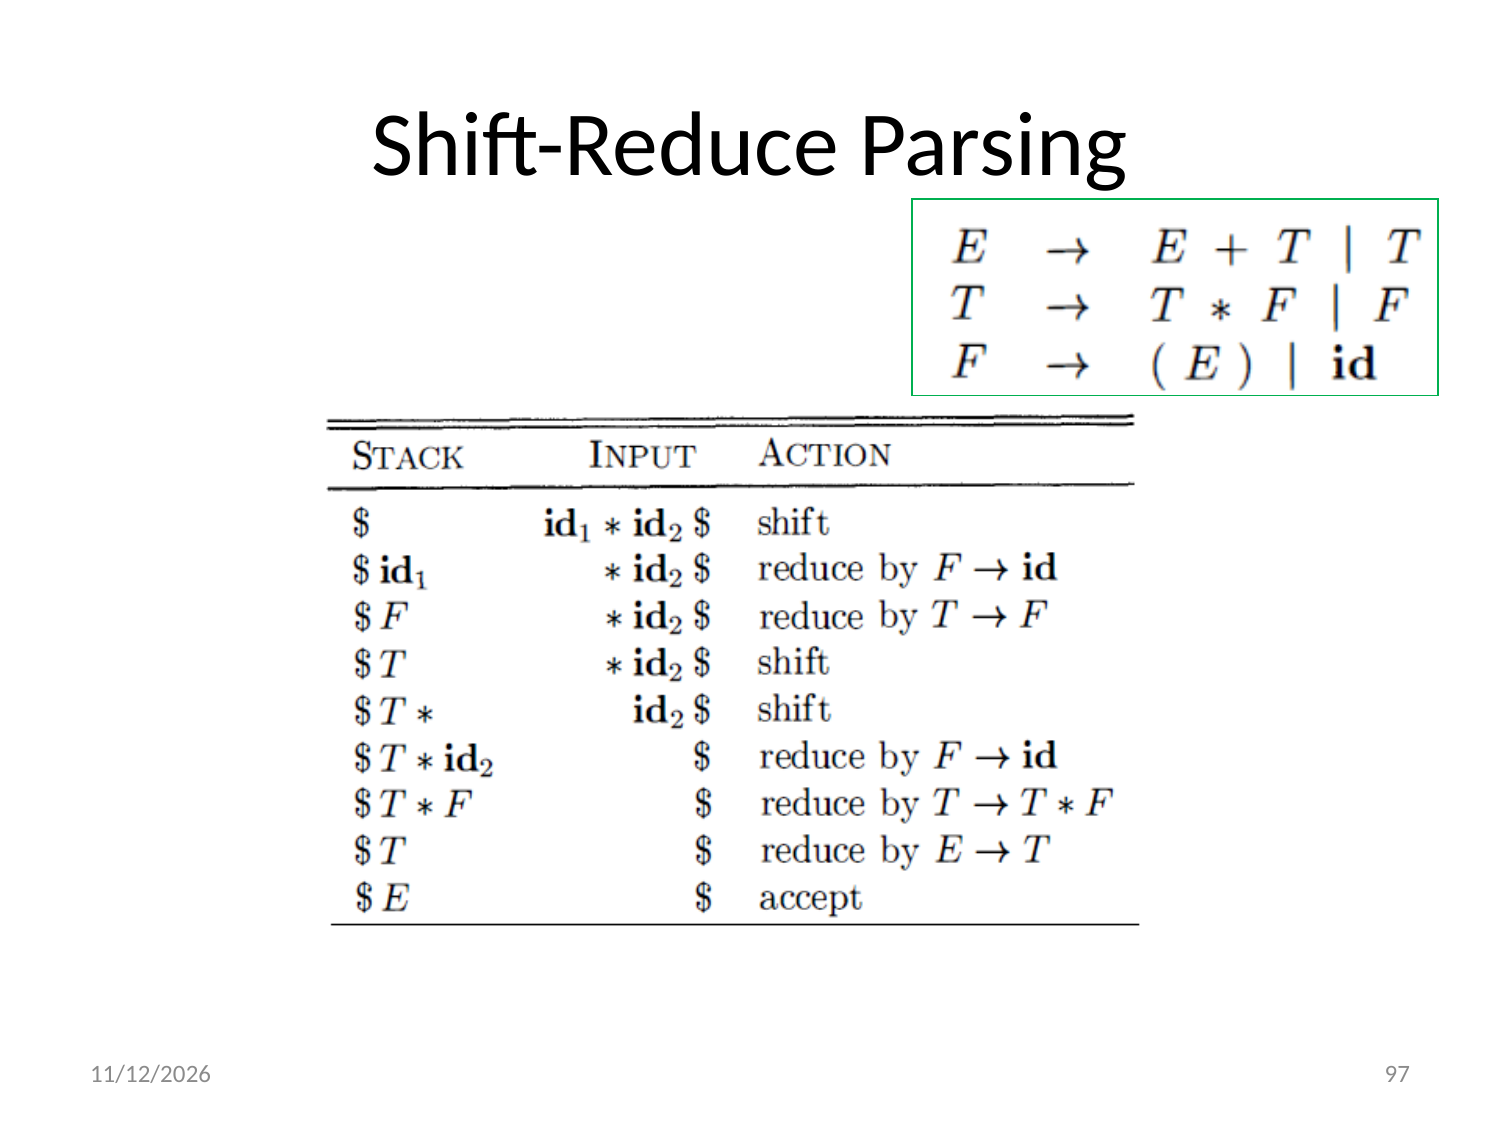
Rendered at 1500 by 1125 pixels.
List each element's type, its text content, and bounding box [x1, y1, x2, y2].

title Shift-Reduce Parsing [75, 45, 1425, 233]
slide_number 97 [1074, 1042, 1425, 1103]
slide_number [75, 1042, 425, 1103]
picture [299, 399, 1177, 946]
picture [912, 199, 1438, 396]
